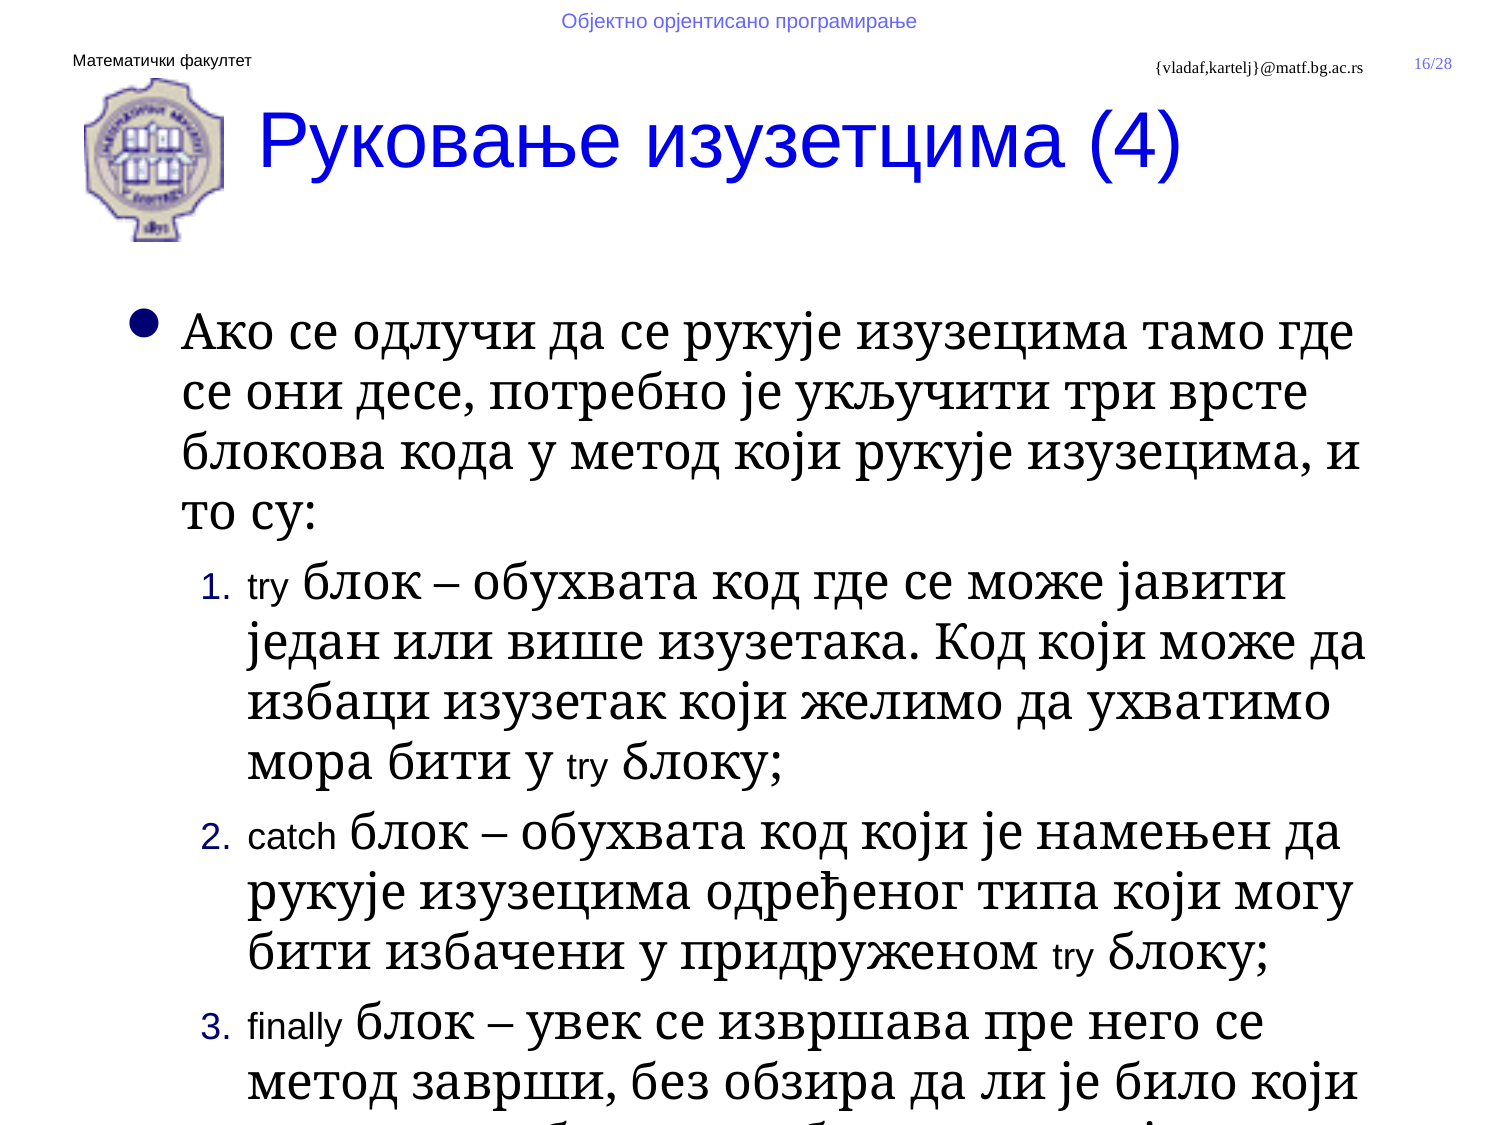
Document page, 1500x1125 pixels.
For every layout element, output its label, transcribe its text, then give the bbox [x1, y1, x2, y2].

picture [84, 78, 224, 242]
list Ако се одлучи да се рукује изузецима тамо где се они десе, потребно је укључити три врсте блокова кода у метод који рукује изузецима, и то су: try блок – обухвата код где се може јавити један или више изузетака. Код који може да избаци изузетак који желимо да ухватимо мора бити у try блоку; catch блок – обухвата код који је намењен да рукује изузецима одређеног типа који могу бити избачени у придруженом try блоку; finally блок – увек се извршава пре него се метод заврши, без обзира да ли је било који изузетак избачен у try блоку или није. [110, 292, 1416, 1028]
title Руковање изузетцима (4) [242, 41, 1500, 231]
